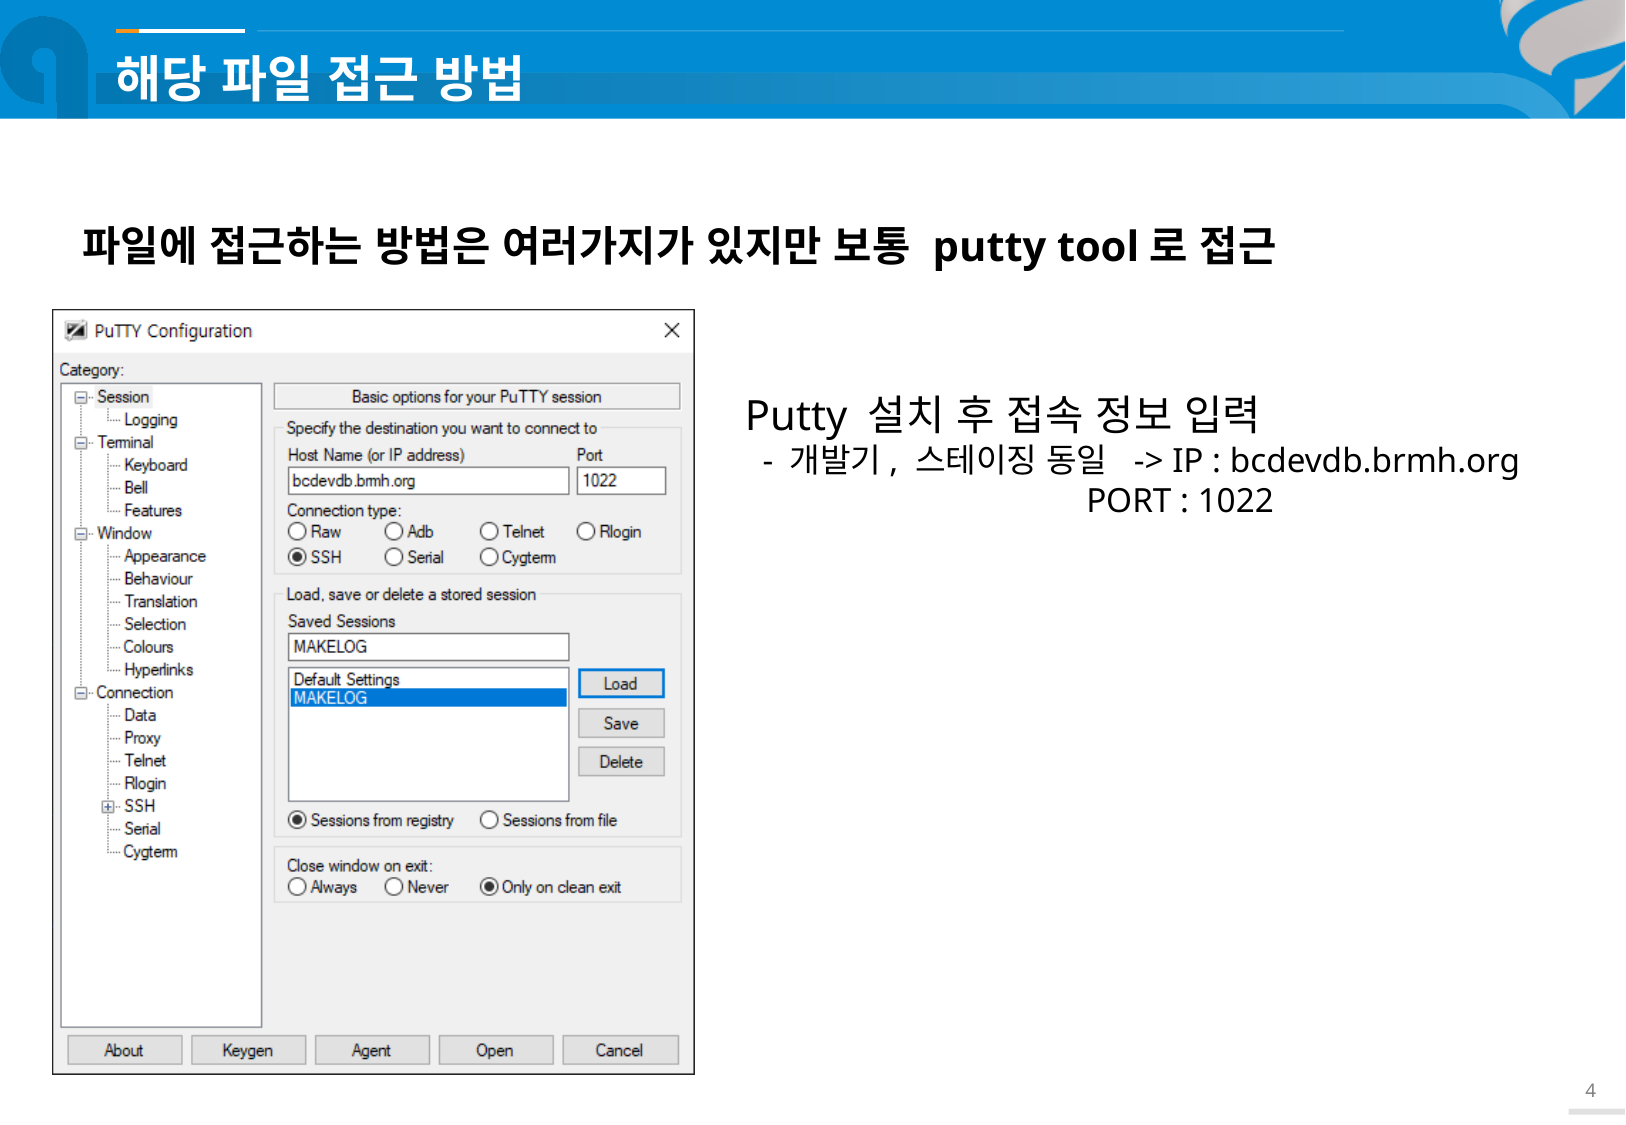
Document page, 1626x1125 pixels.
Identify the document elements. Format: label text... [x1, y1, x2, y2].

text_box 해당 파일 접근 방법 [115, 44, 1569, 108]
text_box 파일에 접근하는 방법은 여러가지가 있지만 보통 putty tool로 접근 [67, 212, 1292, 278]
text_box Putty 설치 후 접속 정보 입력 - 개발기, 스테이징 동일 -> IP : bcdevdb.brmh.org PORT : 1022 [730, 381, 1536, 527]
picture [52, 309, 695, 1075]
